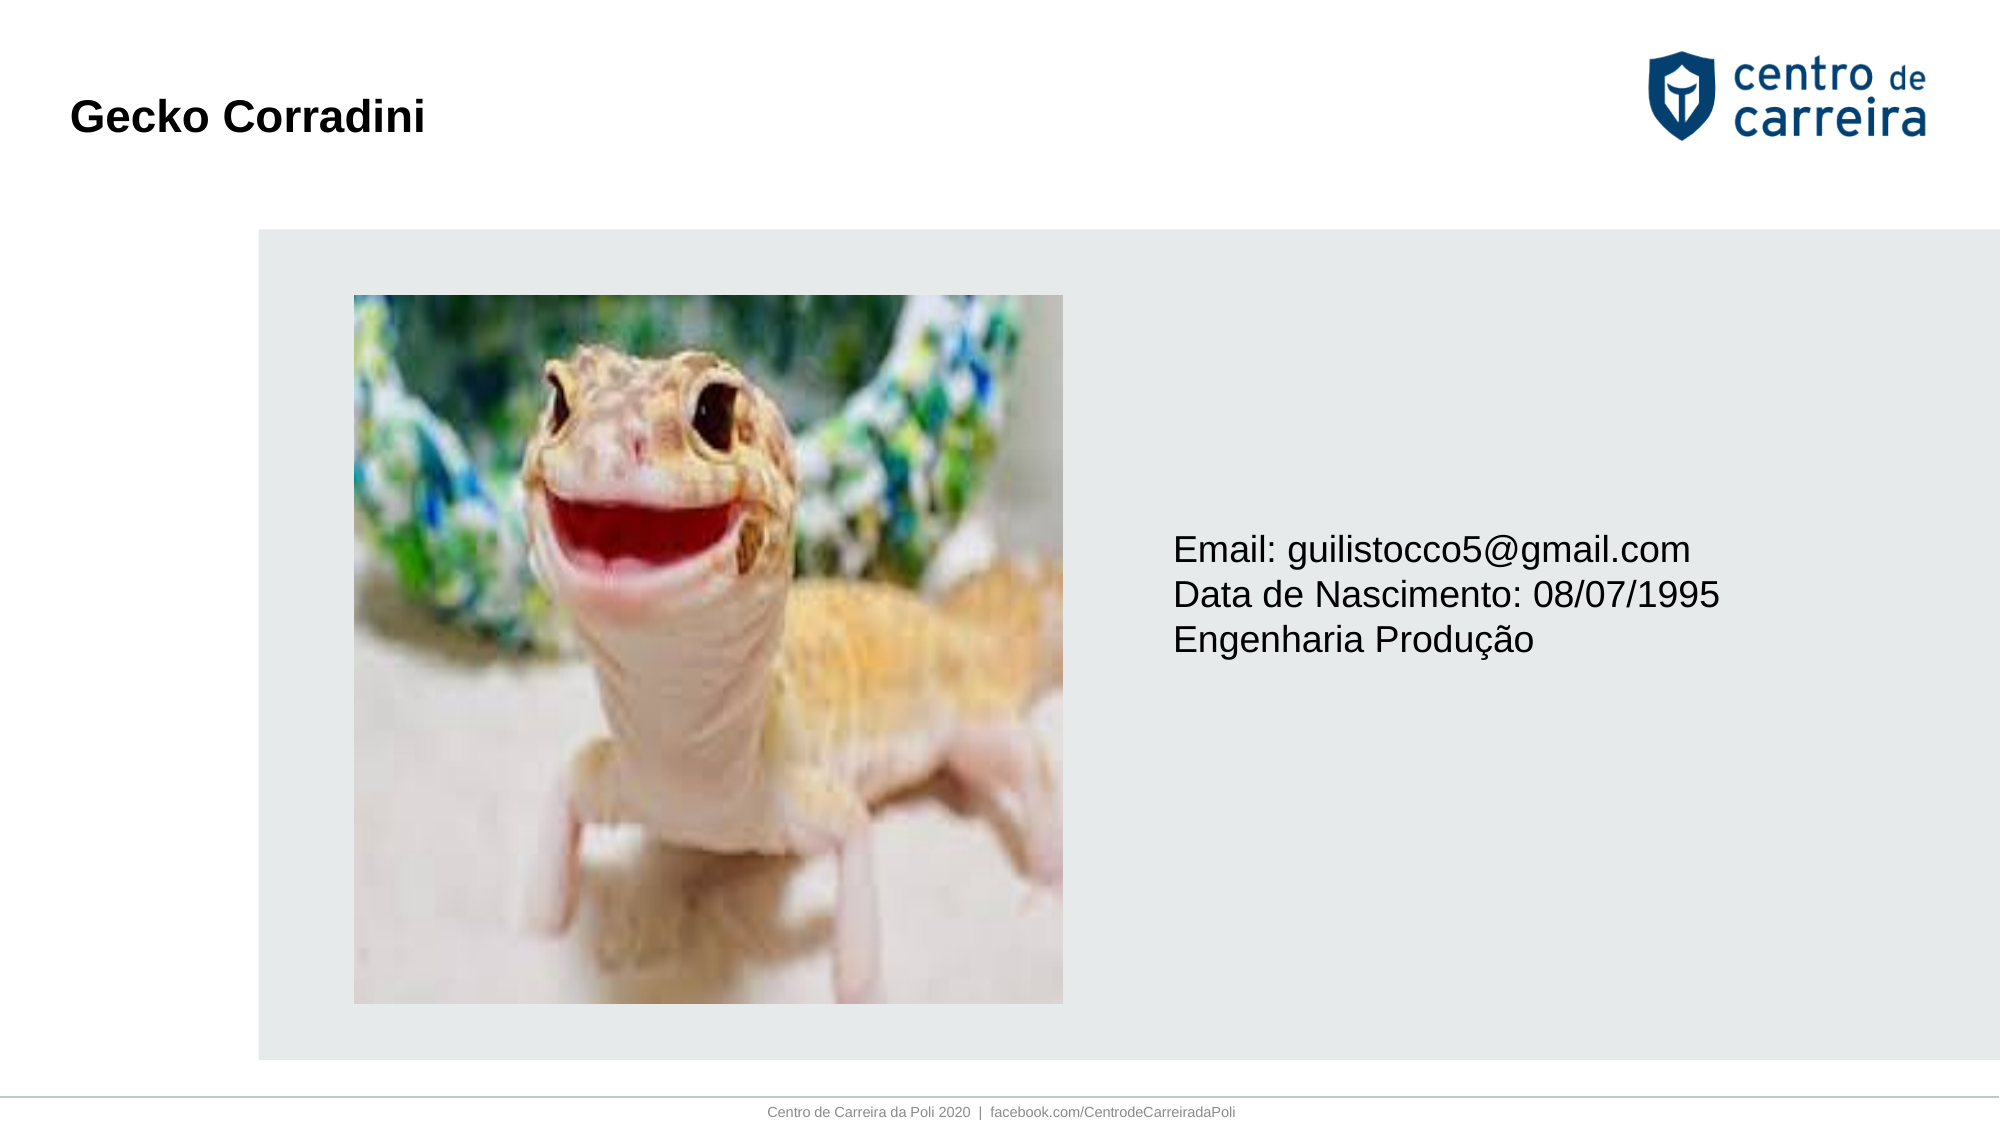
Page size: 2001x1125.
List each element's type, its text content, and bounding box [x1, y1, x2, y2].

title Gecko Corradini [55, 45, 1631, 149]
picture [1644, 36, 1947, 158]
picture [354, 294, 1064, 1005]
text_box Email: guilistocco5@gmail.com Data de Nascimento: 08/07/1995 Engenharia Produção [1158, 472, 1736, 668]
